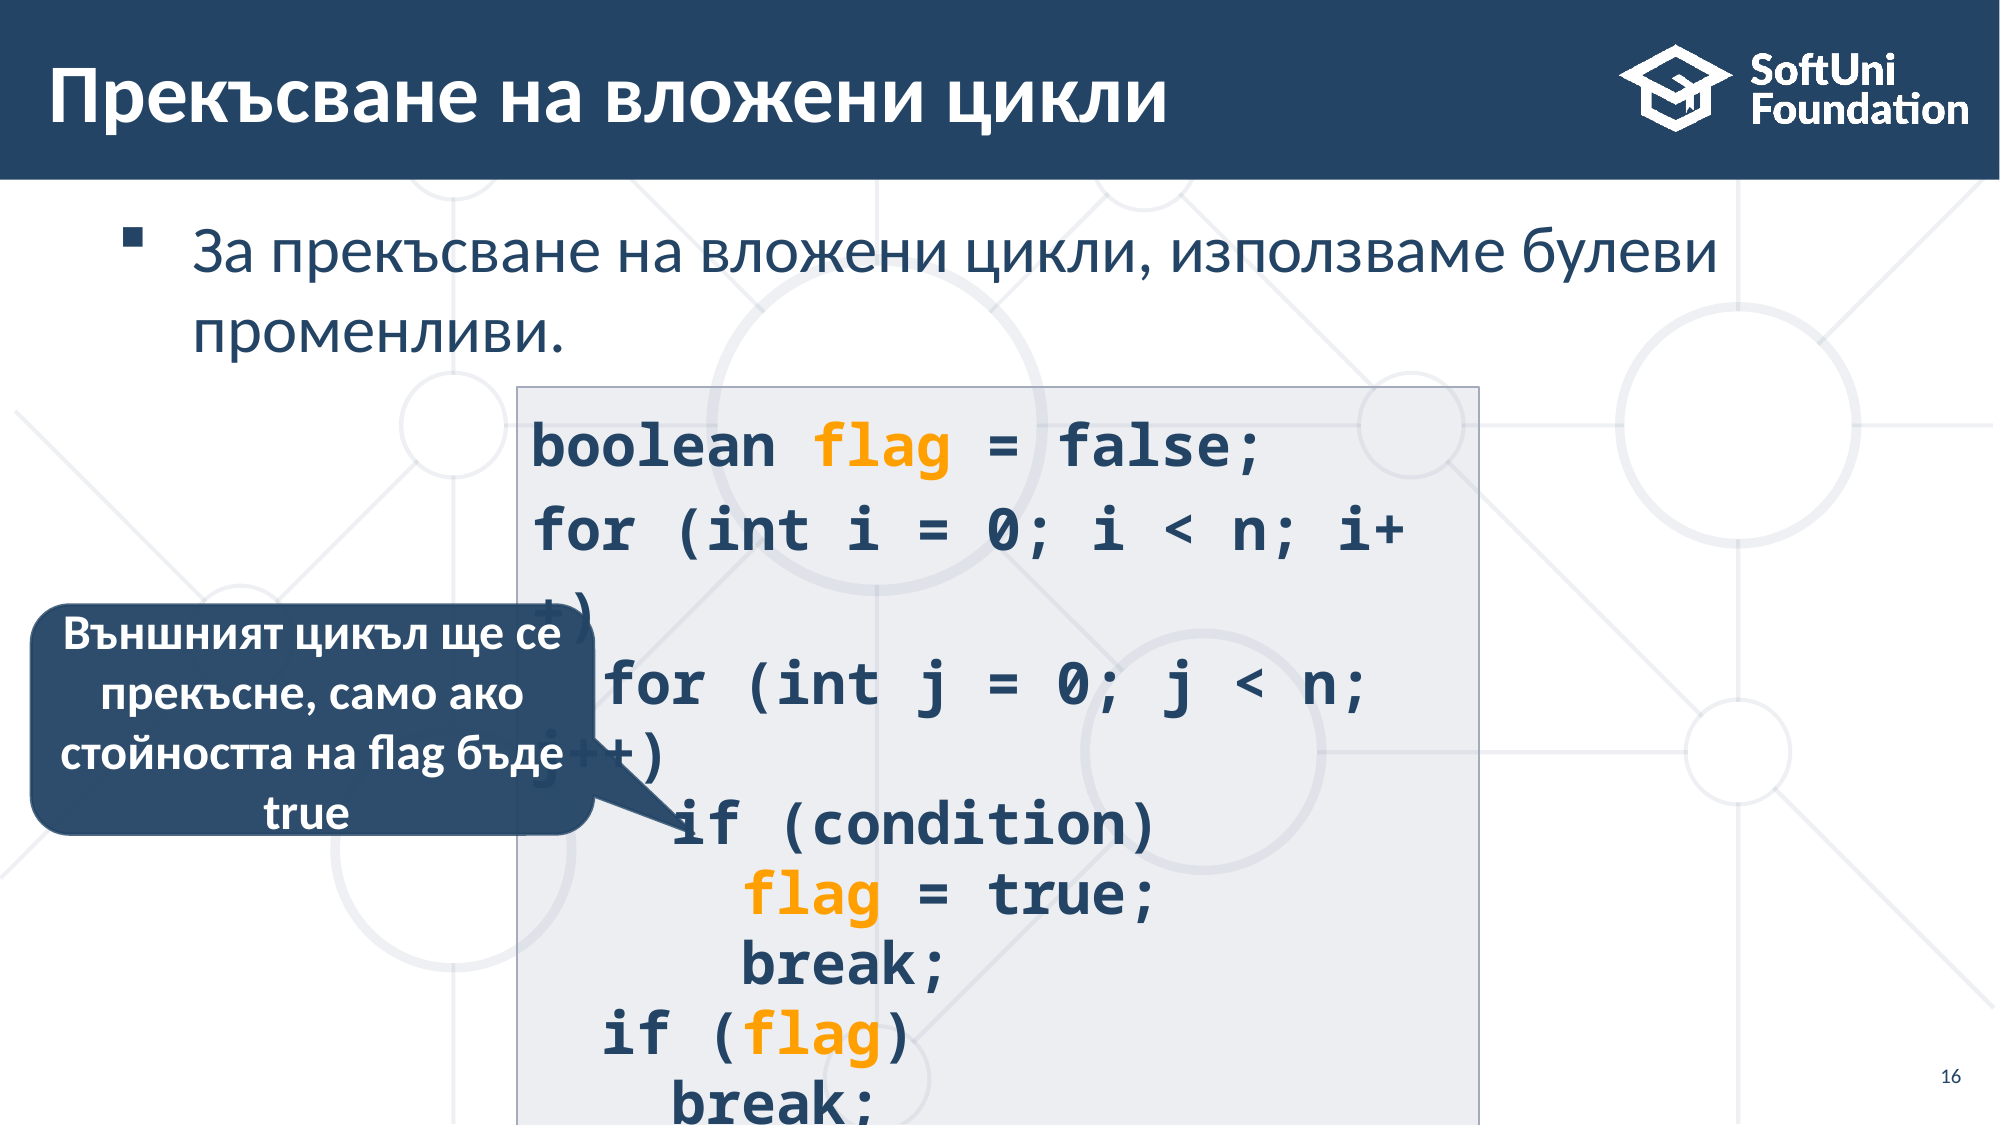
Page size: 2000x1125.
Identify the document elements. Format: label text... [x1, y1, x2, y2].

title Прекъсване на вложени цикли [31, 16, 1591, 162]
text_box Външният цикъл ще се прекъсне, само ако стойността на flag бъде true [29, 602, 696, 837]
list За прекъсване на вложени цикли, използваме булеви променливи. [99, 200, 1897, 387]
slide_number 16 [1896, 1049, 1968, 1101]
picture [1618, 44, 1968, 132]
text_box boolean flag = false; for (int i = 0; i < n; i++) for (int j = 0; j < n; j++) if (condition) flag = true; break; if (flag) break; [517, 386, 1480, 1125]
